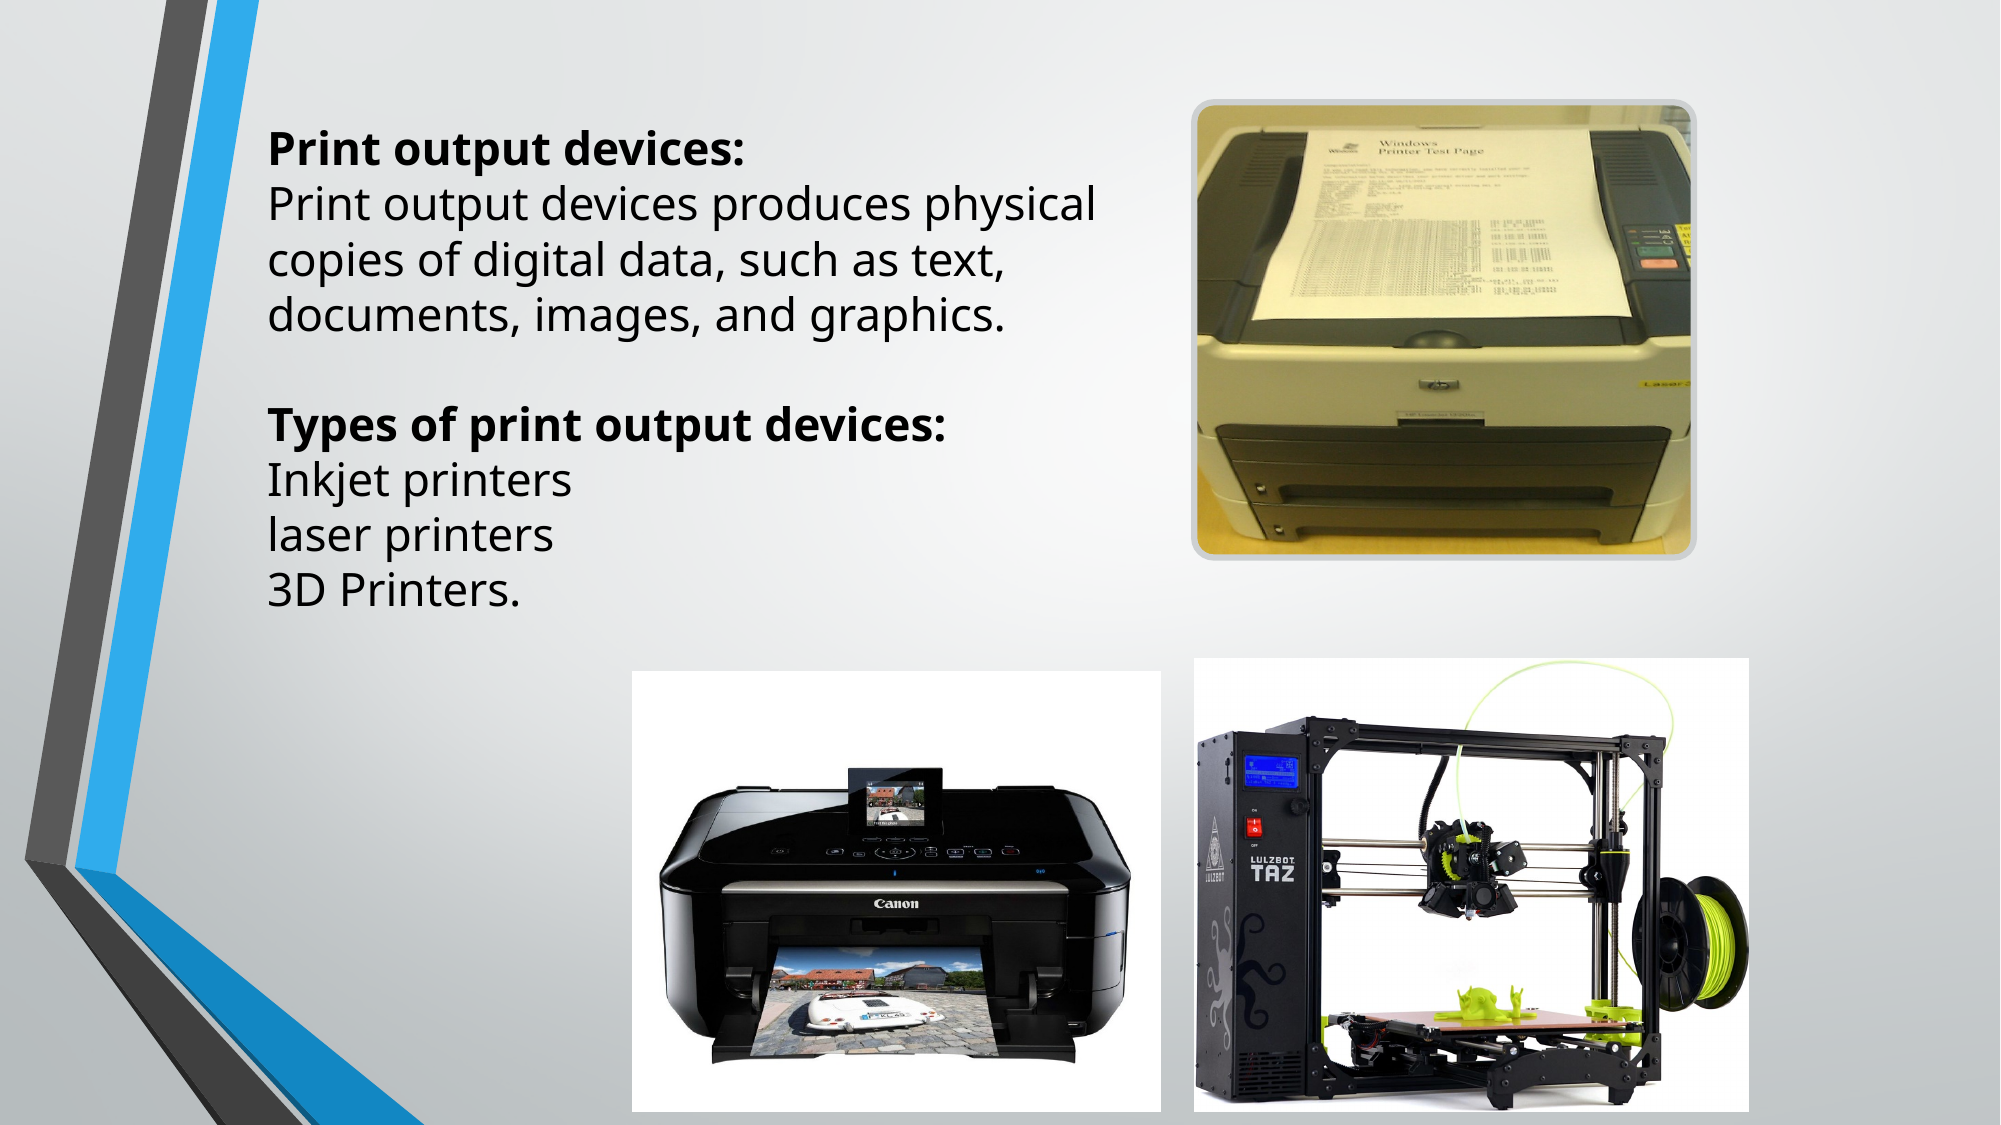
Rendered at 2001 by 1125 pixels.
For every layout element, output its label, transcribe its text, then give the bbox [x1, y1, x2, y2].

picture [1194, 658, 1750, 1112]
picture [631, 671, 1161, 1112]
title Print output devices: Print output devices produces physical copies of digital data, such as text, documents, images, and graphics. Types of print output devices: Inkjet printers laser printers 3D Printers. [252, 102, 1161, 679]
picture [1194, 102, 1695, 558]
